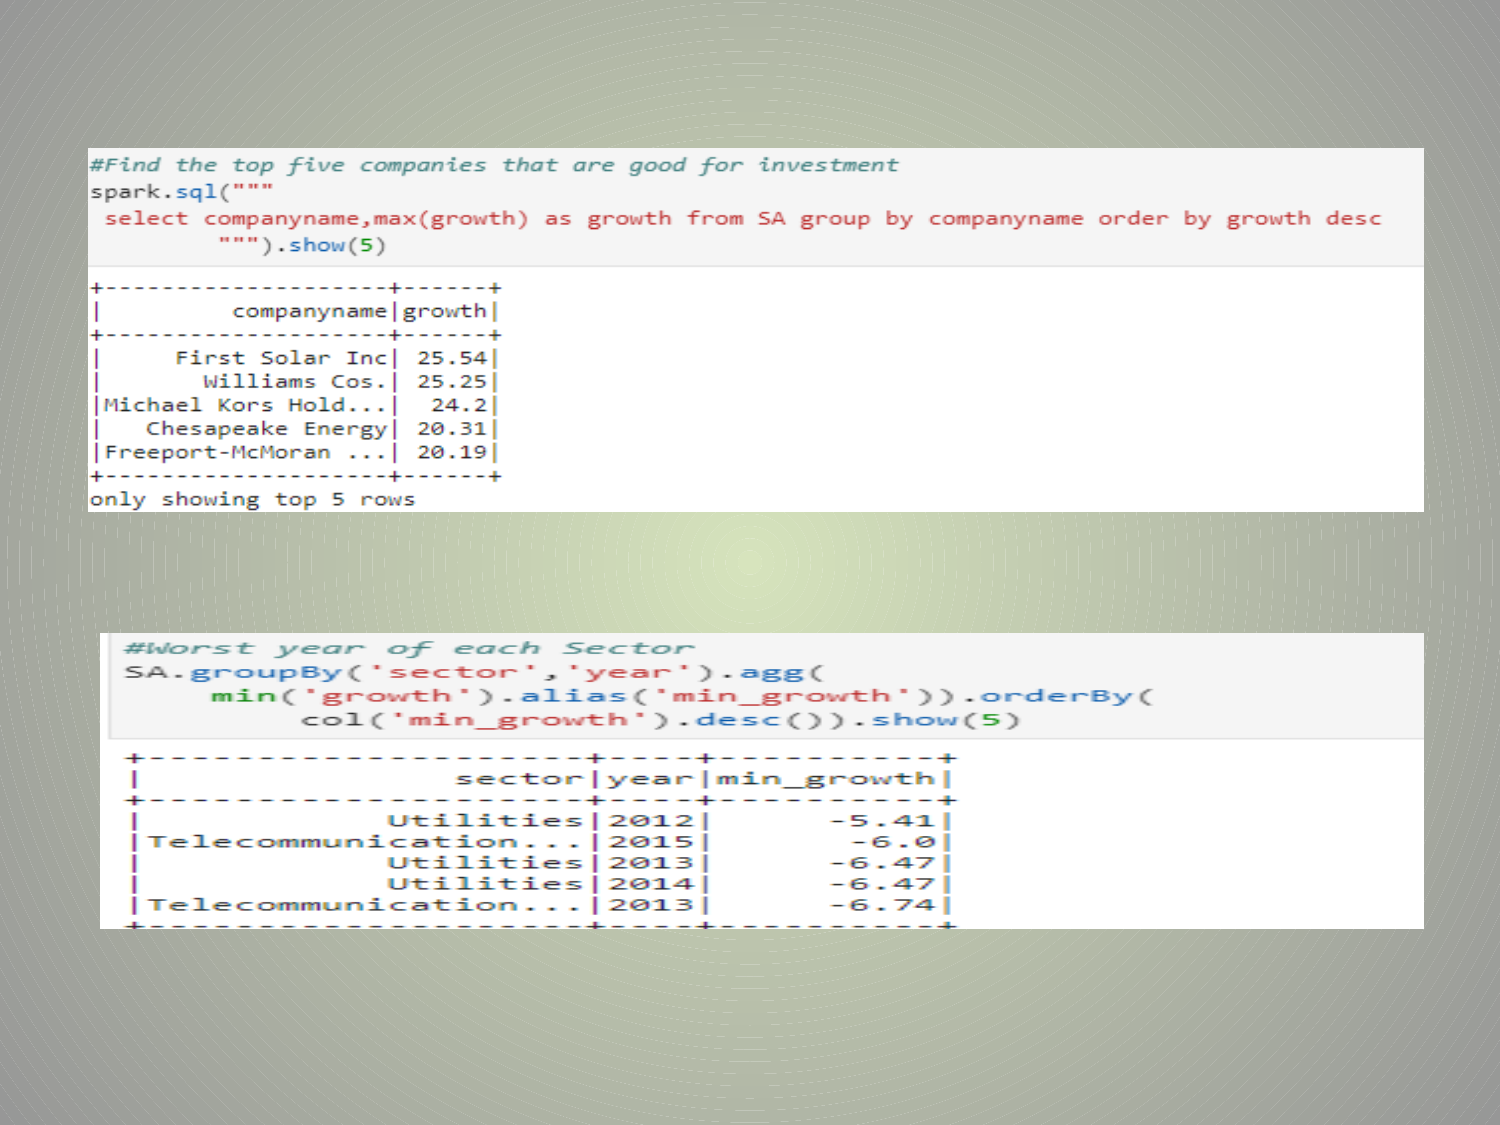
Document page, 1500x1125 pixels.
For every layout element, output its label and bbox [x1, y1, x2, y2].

picture [88, 148, 1424, 512]
picture [100, 633, 1424, 929]
